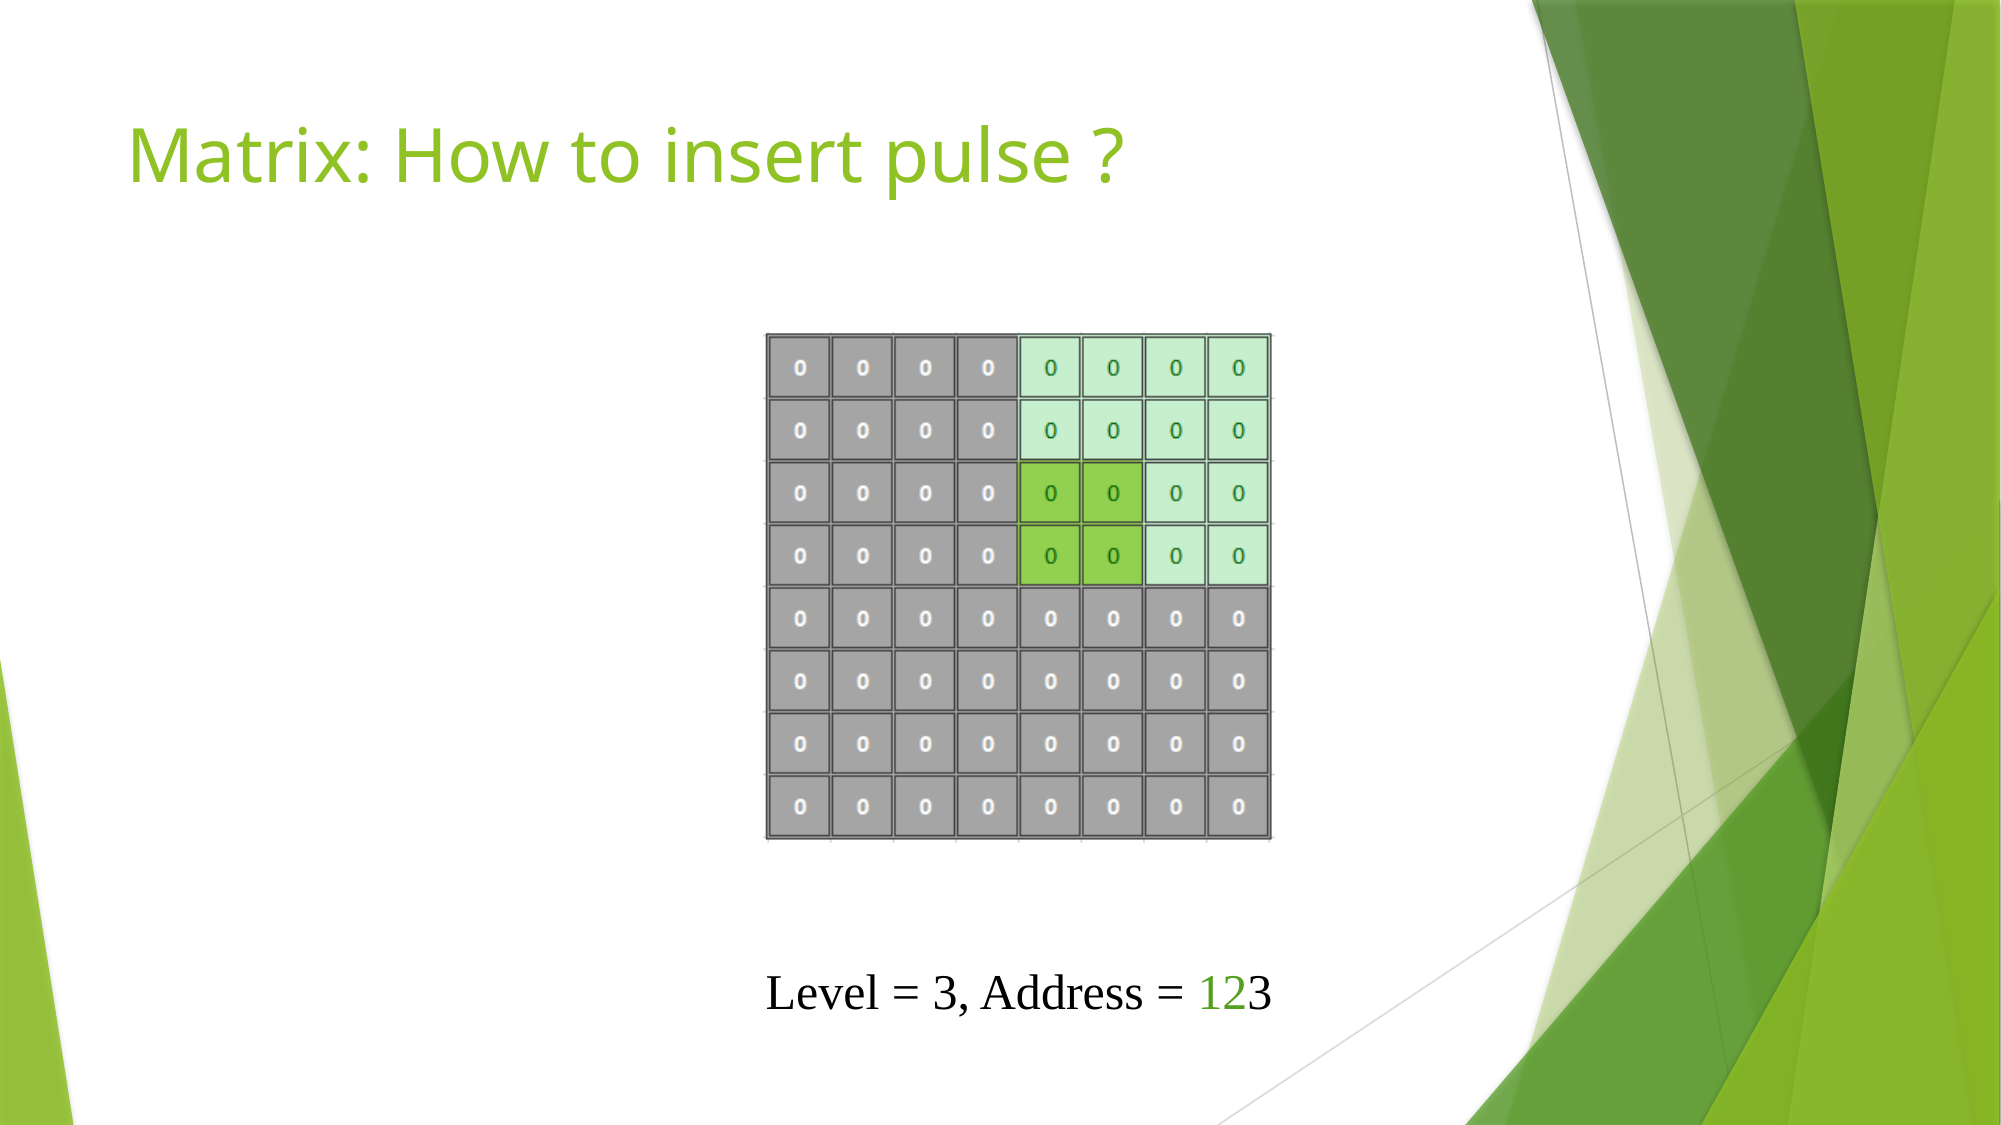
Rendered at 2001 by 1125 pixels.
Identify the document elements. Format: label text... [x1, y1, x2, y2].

text_box Level = 3, Address = 123 [730, 952, 1308, 1075]
picture [763, 332, 1276, 843]
title Matrix: How to insert pulse ? [111, 99, 1522, 223]
